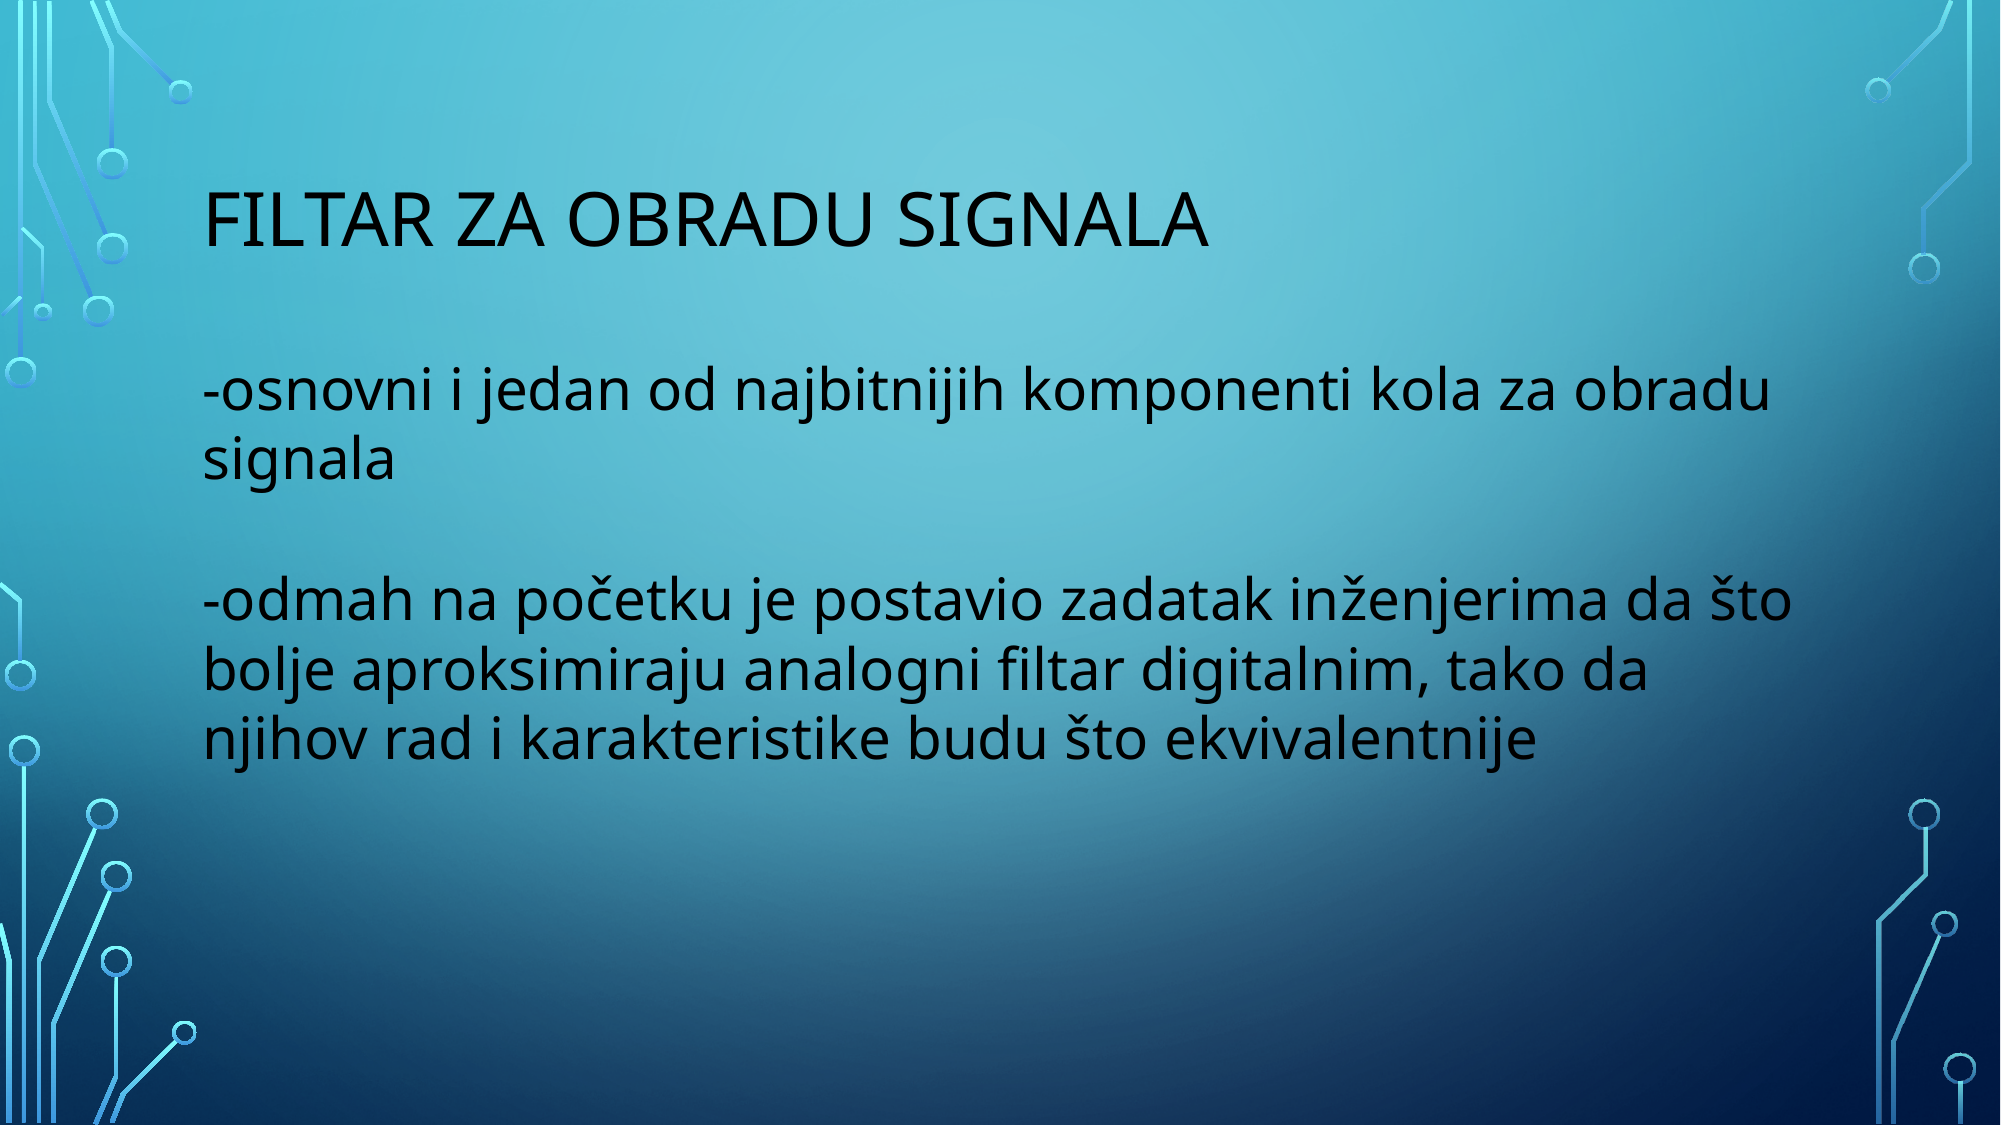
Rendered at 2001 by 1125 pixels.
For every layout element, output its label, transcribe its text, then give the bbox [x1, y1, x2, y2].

text_box -osnovni i jedan od najbitnijih komponenti kola za obradu signala -odmah na početku je postavio zadatak inženjerima da što bolje aproksimiraju analogni filtar digitalnim, tako da njihov rad i karakteristike budu što ekvivalentnije [187, 344, 1819, 780]
title Filtar za obradu signala [187, 101, 1813, 344]
